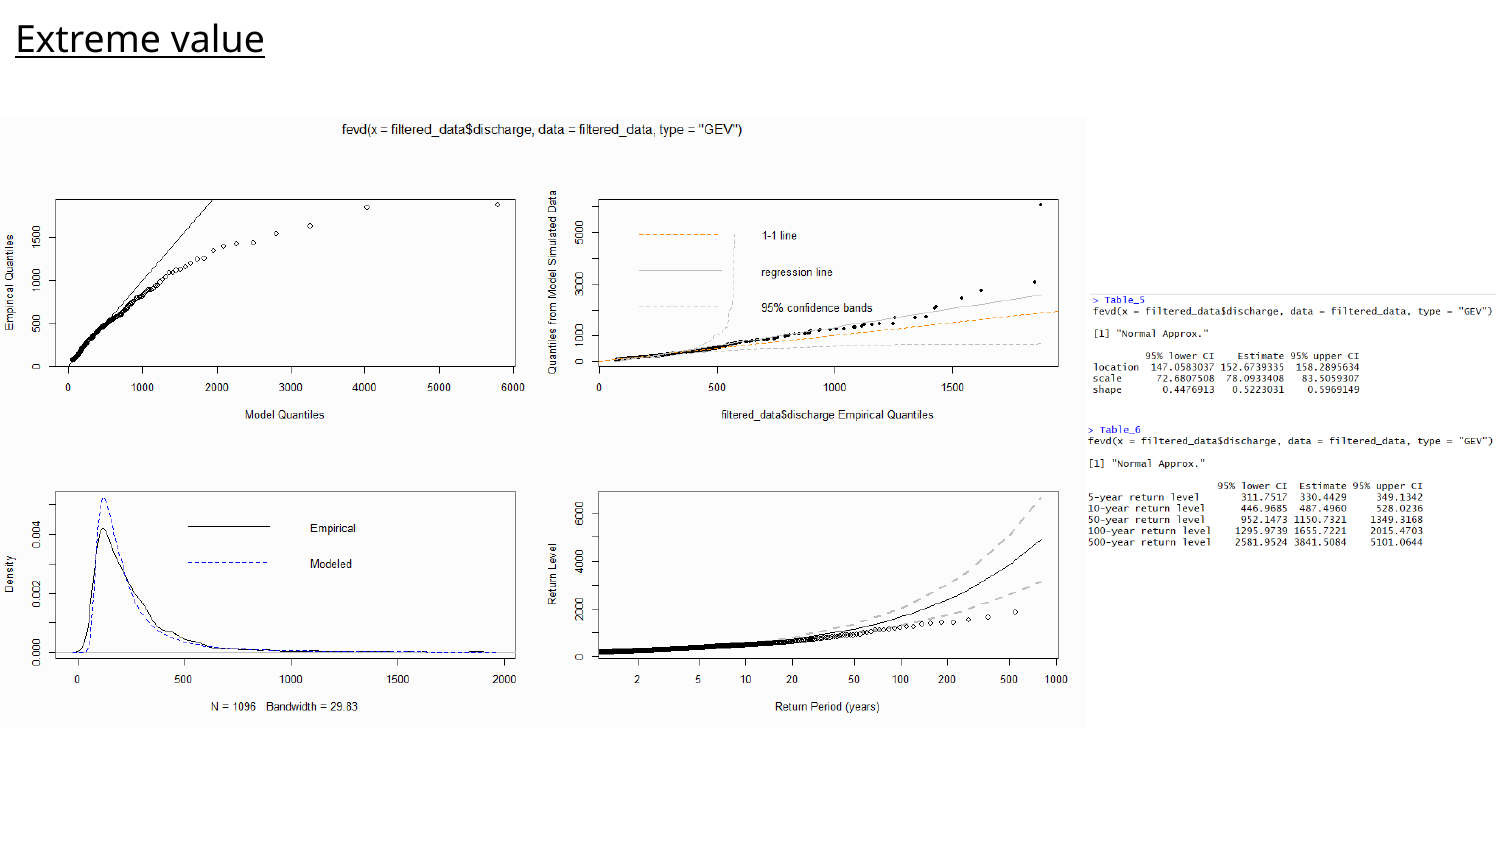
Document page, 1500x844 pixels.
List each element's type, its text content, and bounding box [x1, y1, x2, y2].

picture [0, 116, 1497, 728]
text_box Extreme value [0, 0, 972, 114]
picture [1090, 293, 1497, 398]
